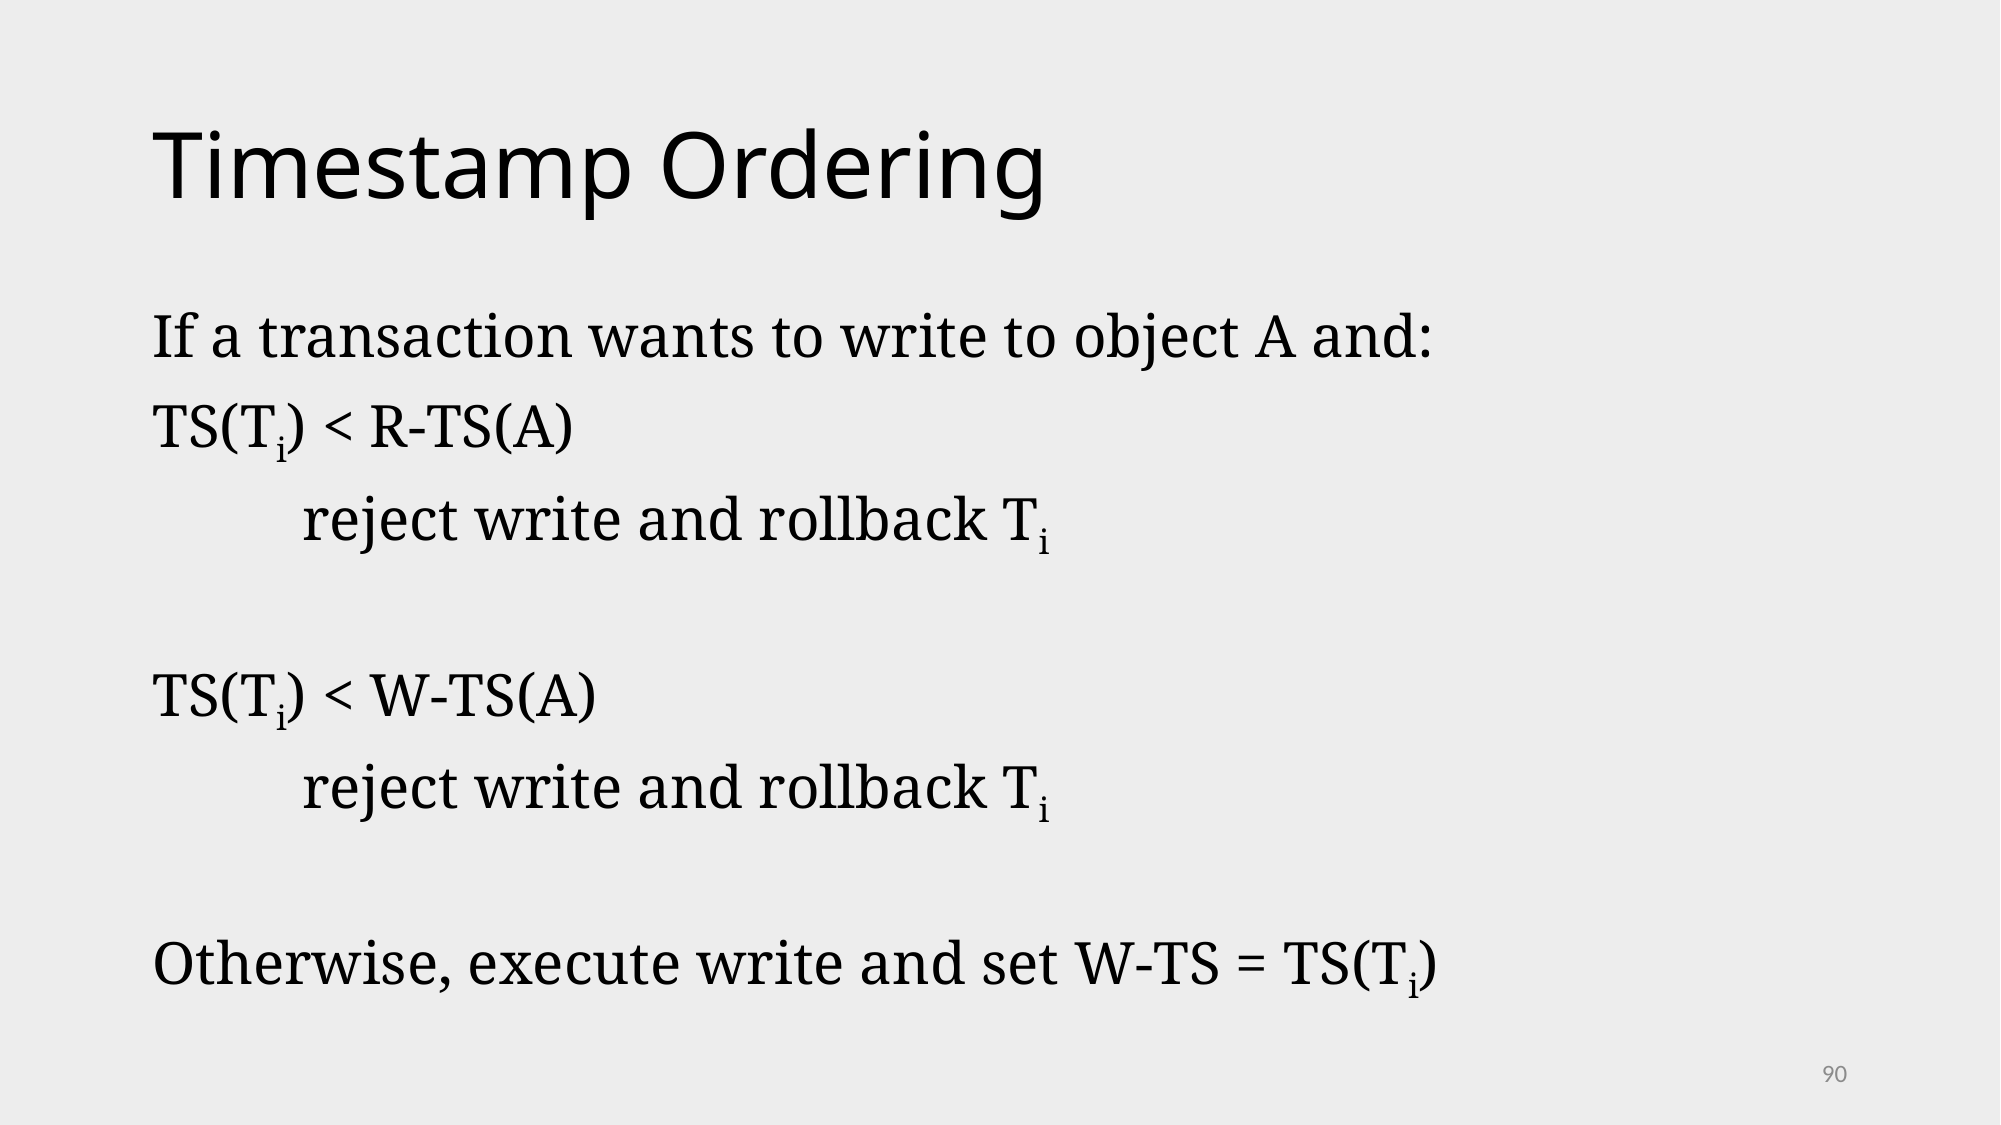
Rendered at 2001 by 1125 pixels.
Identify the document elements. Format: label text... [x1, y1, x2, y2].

list If a transaction wants to write to object A and: TS(Ti) < R-TS(A) reject write and rollback Ti TS(Ti) < W-TS(A) reject write and rollback Ti Otherwise, execute write and set W-TS = TS(Ti) [137, 299, 1962, 1014]
slide_number 90 [1412, 1042, 1863, 1103]
title Timestamp Ordering [137, 59, 1863, 278]
